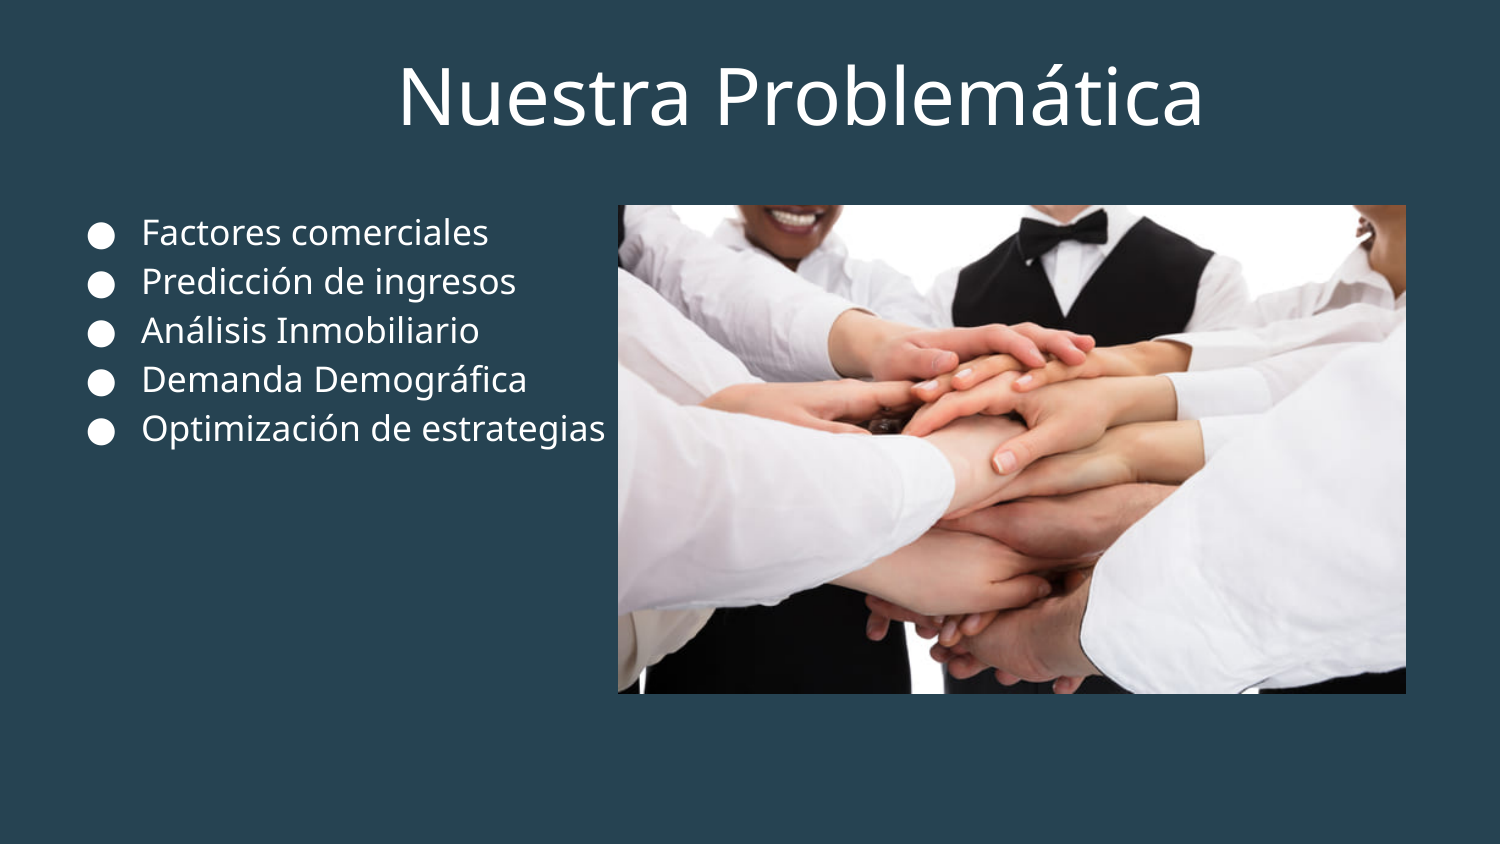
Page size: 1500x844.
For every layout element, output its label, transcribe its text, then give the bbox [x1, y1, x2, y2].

title Nuestra Problemática [102, 30, 1500, 125]
list Factores comerciales Predicción de ingresos Análisis Inmobiliario Demanda Demográfica Optimización de estrategias [51, 189, 1449, 750]
picture [618, 205, 1407, 694]
